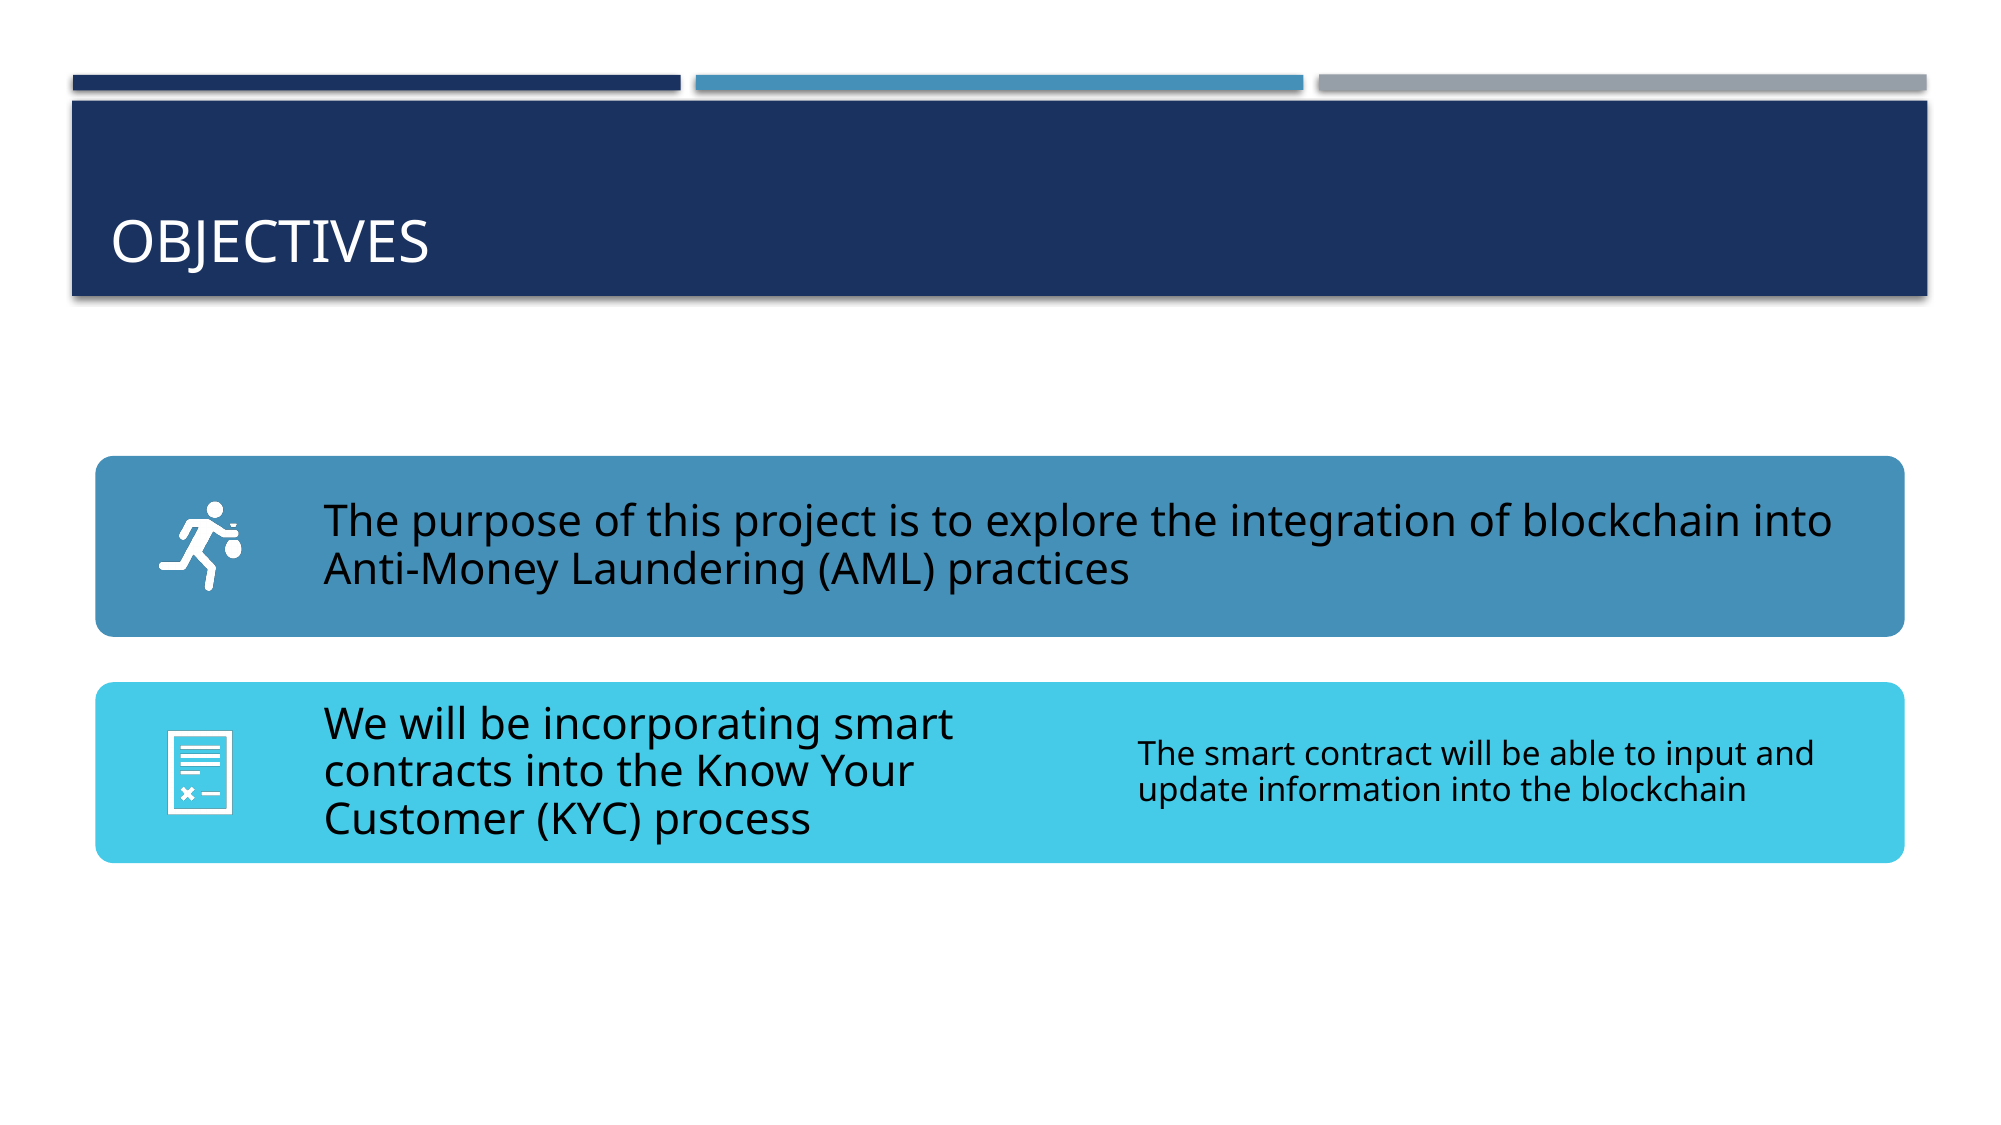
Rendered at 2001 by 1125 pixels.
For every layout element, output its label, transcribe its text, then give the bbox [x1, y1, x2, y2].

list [94, 357, 1906, 962]
title Objectives [95, 115, 1905, 282]
